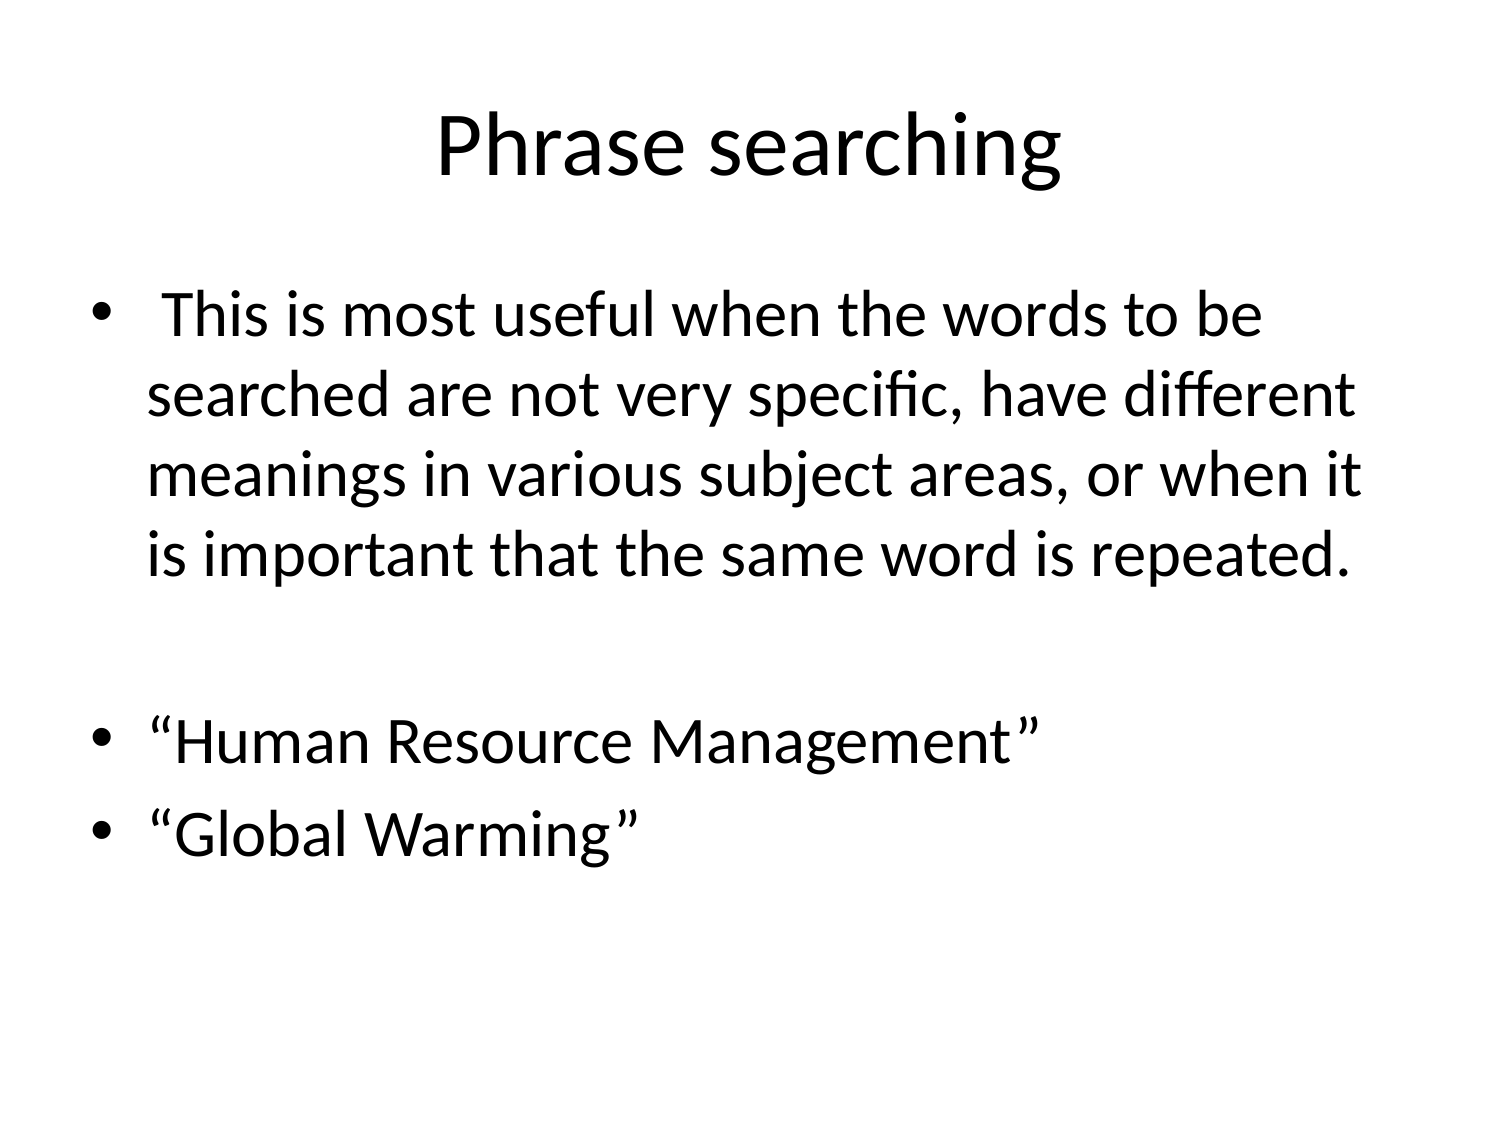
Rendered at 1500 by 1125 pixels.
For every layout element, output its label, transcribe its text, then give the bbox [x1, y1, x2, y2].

title Phrase searching [75, 45, 1425, 233]
list This is most useful when the words to be searched are not very specific, have different meanings in various subject areas, or when it is important that the same word is repeated. “Human Resource Management” “Global Warming” [75, 262, 1425, 1005]
